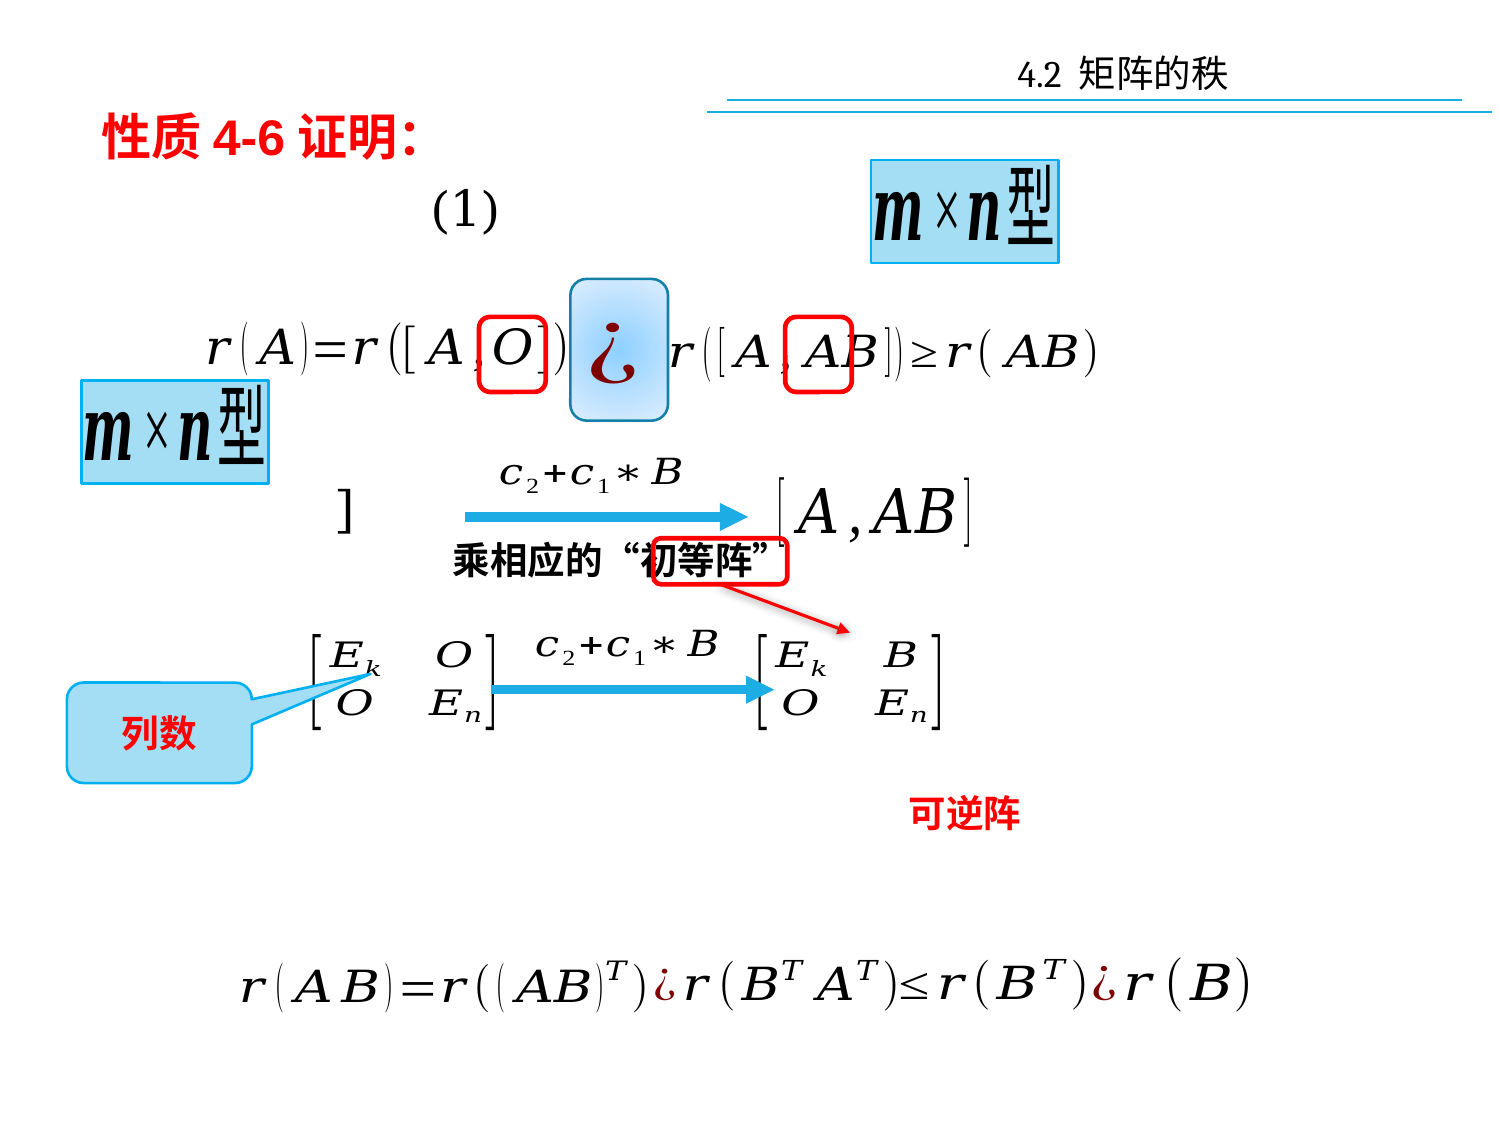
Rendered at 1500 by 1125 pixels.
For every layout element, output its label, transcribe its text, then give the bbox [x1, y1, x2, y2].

text_box [651, 536, 789, 586]
text_box 4.2 矩阵的秩 [785, 42, 1462, 94]
text_box 可逆阵 [893, 783, 1036, 843]
text_box 性质4-6证明： [86, 98, 462, 173]
text_box [568, 277, 670, 422]
text_box [477, 315, 547, 394]
text_box [783, 315, 854, 394]
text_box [719, 584, 851, 633]
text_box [706, 99, 1493, 112]
